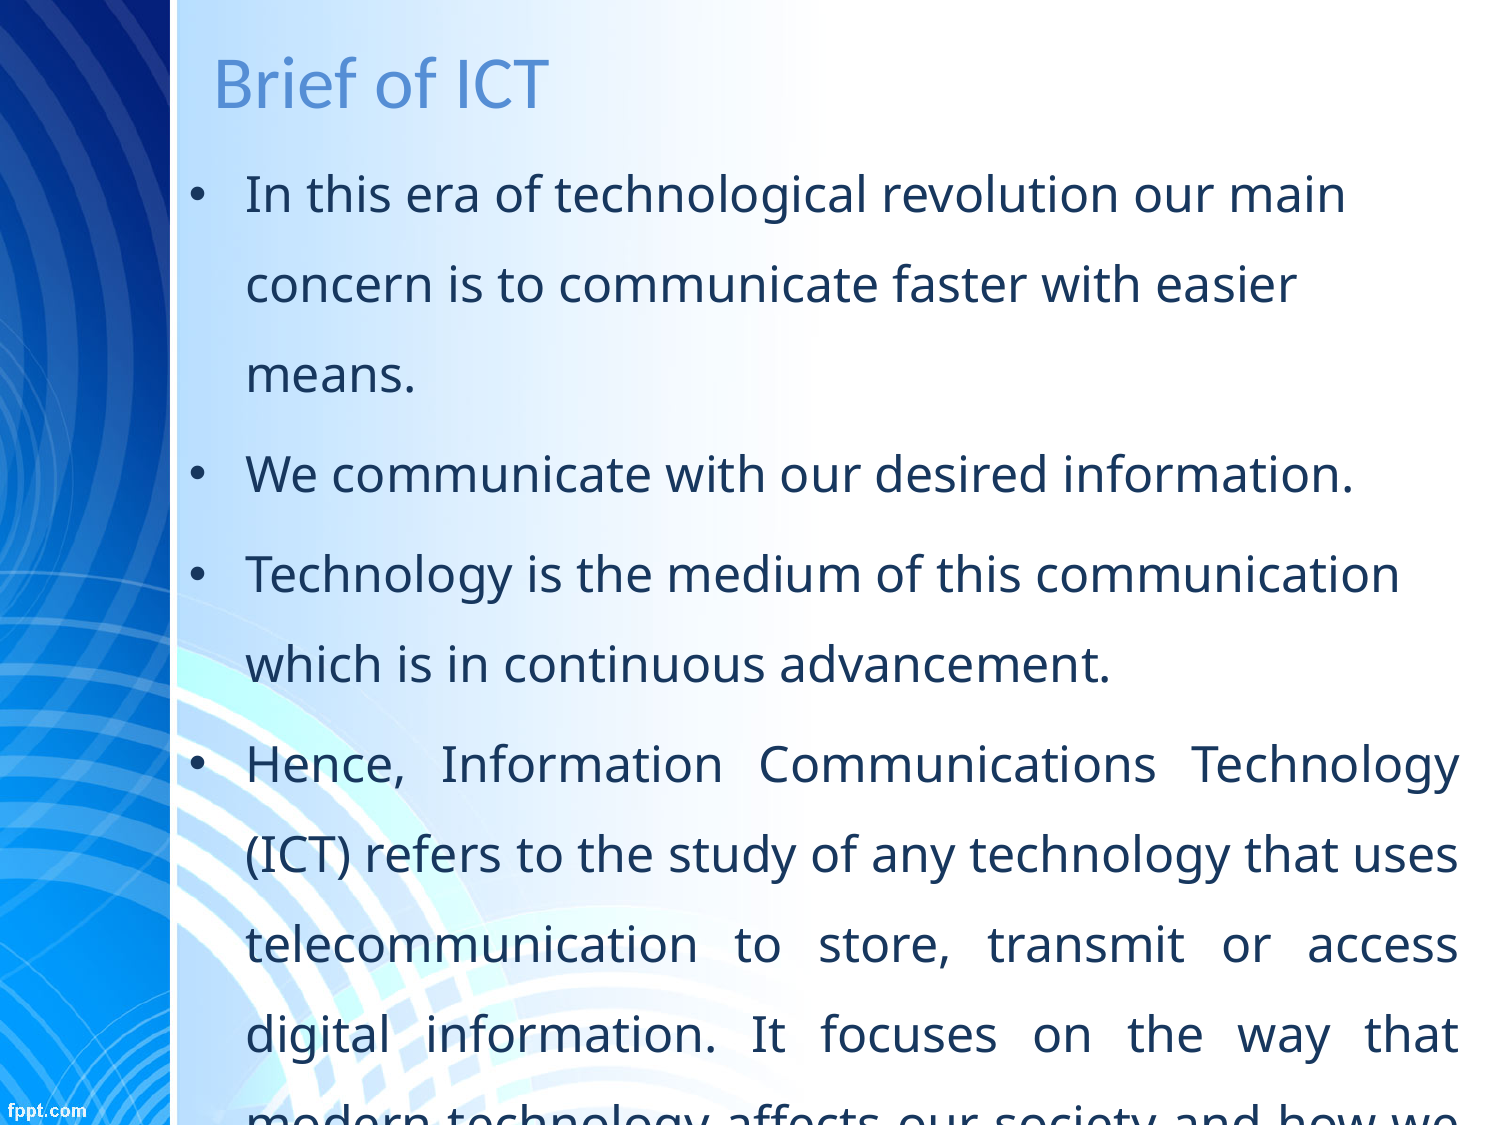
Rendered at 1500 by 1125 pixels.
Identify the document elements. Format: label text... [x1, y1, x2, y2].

title Brief of ICT [198, 20, 1350, 125]
picture [0, 0, 1500, 1125]
text_box In this era of technological revolution our main concern is to communicate faster with easier means. We communicate with our desired information. Technology is the medium of this communication which is in continuous advancement. Hence, Information Communications Technology (ICT) refers to the study of any technology that uses telecommunication to store, transmit or access digital information. It focuses on the way that modern technology affects our society and how we communicate. [173, 125, 1476, 1089]
